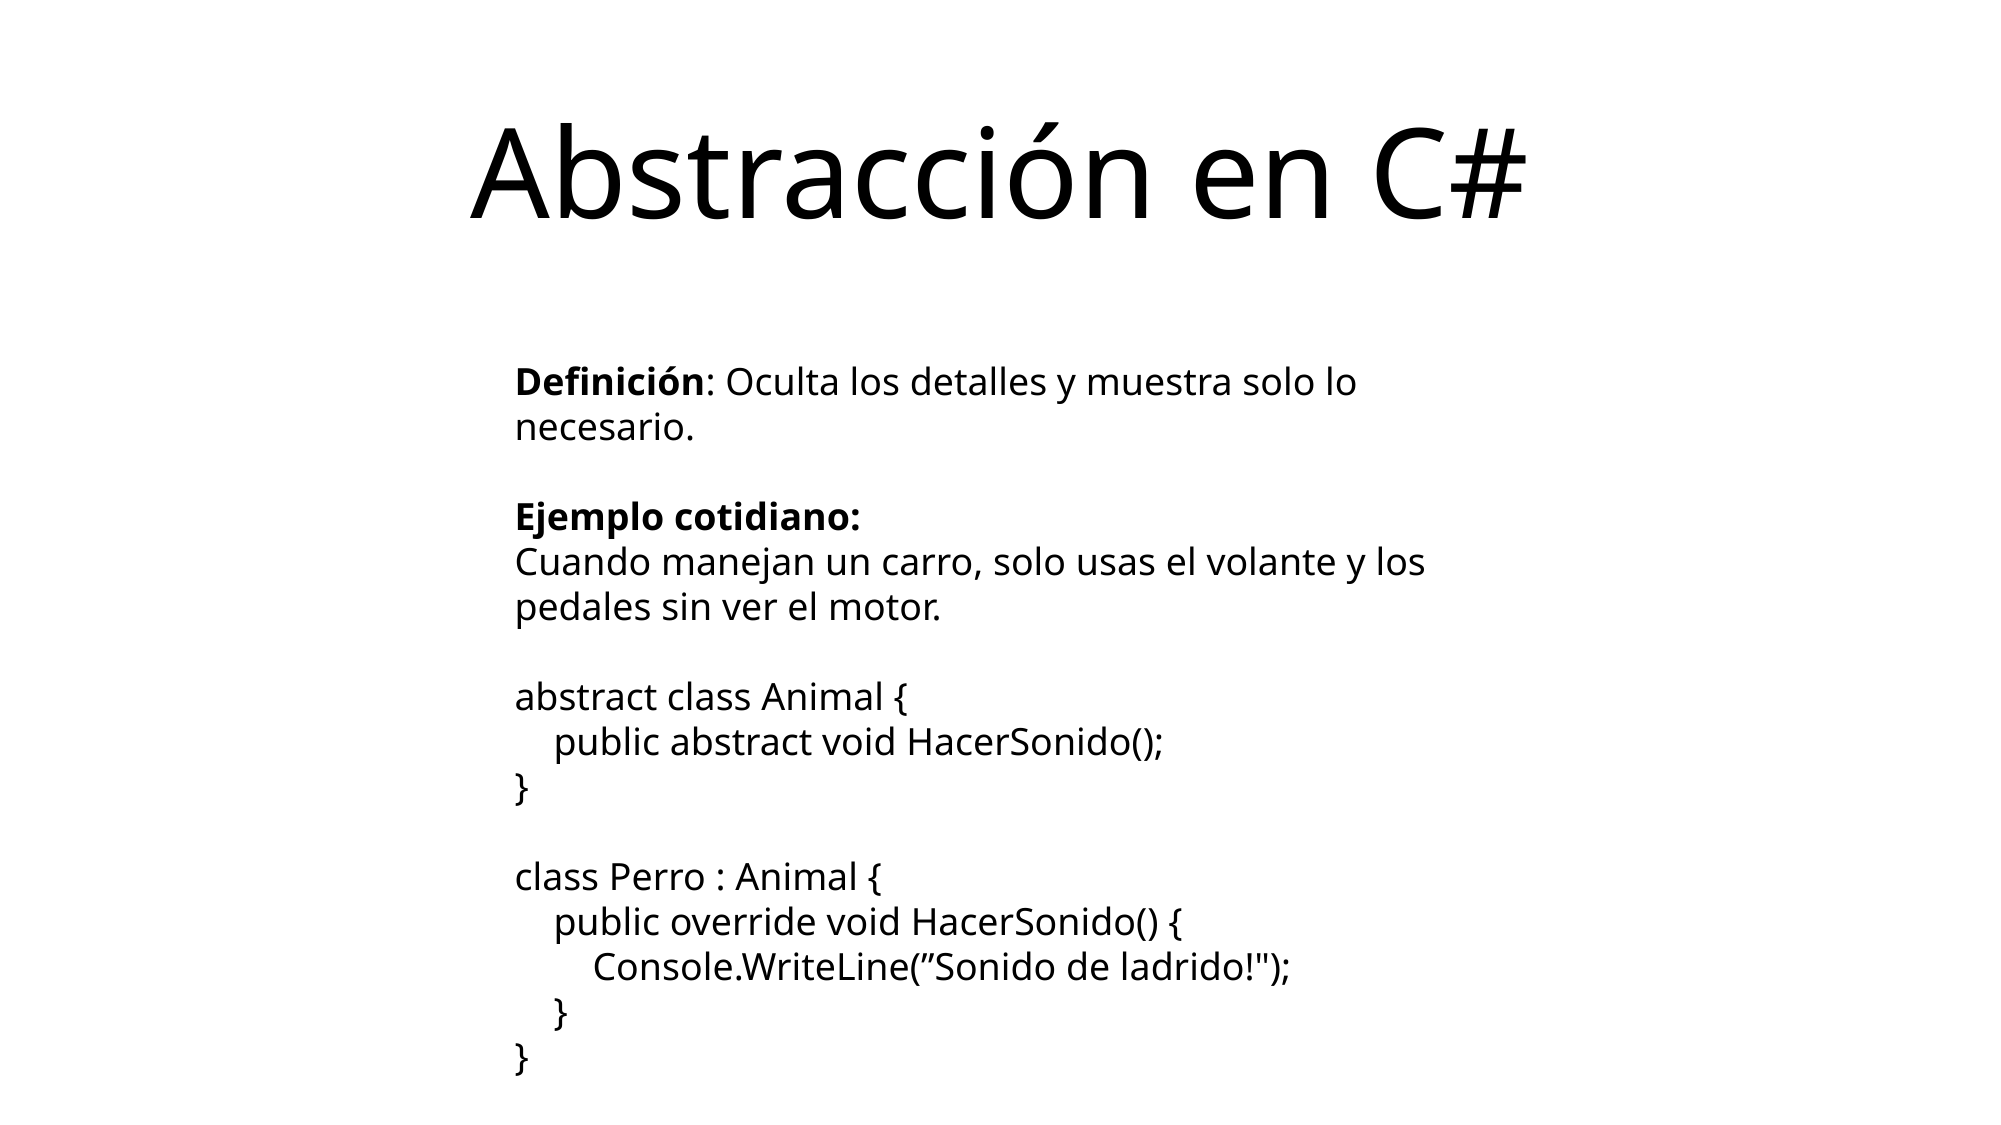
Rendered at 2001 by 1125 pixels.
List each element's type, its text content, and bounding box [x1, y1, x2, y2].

title Abstracción en C# [249, 11, 1750, 404]
text_box Definición: Oculta los detalles y muestra solo lo necesario. Ejemplo cotidiano: Cuando manejan un carro, solo usas el volante y los pedales sin ver el motor. abstract class Animal { public abstract void HacerSonido(); } class Perro : Animal { public override void HacerSonido() { Console.WriteLine(”Sonido de ladrido!"); } } [499, 350, 1501, 1125]
